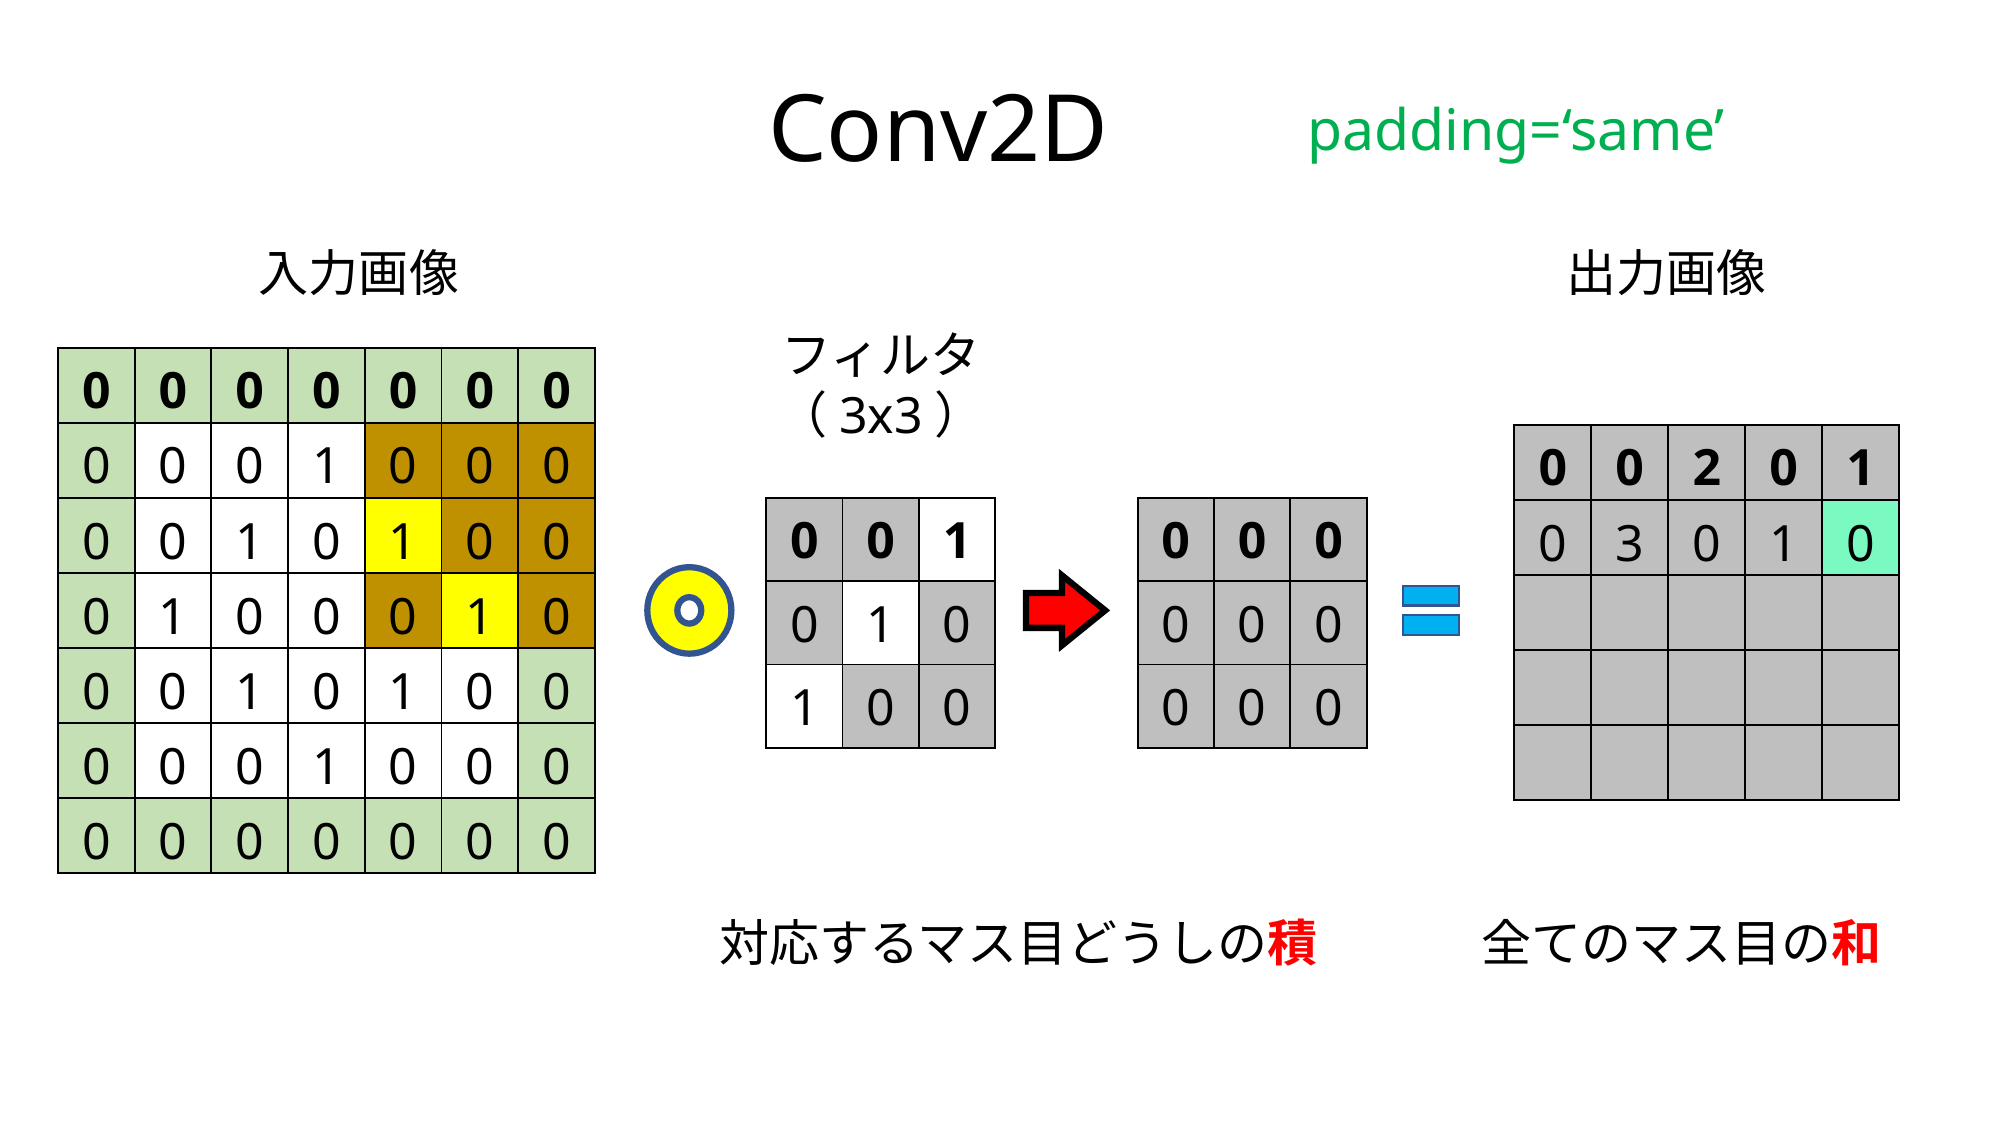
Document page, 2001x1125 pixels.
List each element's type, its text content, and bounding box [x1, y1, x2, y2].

text_box [1402, 614, 1460, 636]
table_cell [1515, 726, 1590, 799]
table_cell 0 [289, 499, 364, 572]
table_cell 1 [366, 649, 441, 722]
table_cell 1 [289, 424, 364, 497]
table_cell 0 [920, 665, 994, 747]
table_header 0 [1215, 499, 1289, 580]
table_cell 0 [212, 799, 287, 872]
table_cell [1515, 651, 1590, 724]
table_cell 0 [212, 724, 287, 797]
table_cell 0 [289, 574, 364, 647]
table_header 0 [366, 349, 441, 422]
table_cell [1669, 576, 1744, 649]
table_cell 1 [289, 724, 364, 797]
table_cell 0 [366, 724, 441, 797]
text_box [1402, 585, 1460, 607]
table_cell 0 [59, 499, 134, 572]
table_header 0 [442, 349, 517, 422]
table_cell 0 [136, 799, 210, 872]
table_cell [1746, 651, 1821, 724]
table_cell 0 [59, 799, 134, 872]
table_cell [1669, 726, 1744, 799]
text_box 対応するマス目どうしの積 [704, 904, 1333, 980]
table_cell 0 [136, 424, 210, 497]
table_cell 0 [59, 649, 134, 722]
table_header 1 [1823, 426, 1898, 499]
table_header 0 [1515, 426, 1590, 499]
table_cell [1515, 576, 1590, 649]
table_header 0 [1139, 499, 1213, 580]
table_header 0 [59, 349, 134, 422]
table_cell 0 [442, 499, 517, 572]
table_cell 0 [366, 574, 441, 647]
table_header 2 [1669, 426, 1744, 499]
table_cell 1 [1746, 501, 1821, 574]
table_cell 0 [136, 724, 210, 797]
table_header 0 [212, 349, 287, 422]
table_cell 1 [767, 665, 842, 747]
table_header 0 [136, 349, 210, 422]
table_cell 0 [442, 724, 517, 797]
table_cell 0 [843, 665, 918, 747]
table_cell 3 [1592, 501, 1667, 574]
text_box 出力画像 [1552, 233, 1812, 309]
table_cell 1 [212, 649, 287, 722]
table_header 0 [843, 499, 918, 580]
table_header 0 [1592, 426, 1667, 499]
table_header 0 [289, 349, 364, 422]
table_cell 0 [767, 582, 842, 664]
table_cell 0 [519, 424, 594, 497]
table_cell 0 [1291, 582, 1366, 664]
table_cell 1 [212, 499, 287, 572]
table_cell 0 [519, 499, 594, 572]
table_cell 0 [519, 574, 594, 647]
table_cell 0 [136, 499, 210, 572]
text_box 全てのマス目の和 [1467, 904, 1897, 980]
table_cell 0 [136, 649, 210, 722]
table_cell 0 [1139, 582, 1213, 664]
table_cell 0 [212, 424, 287, 497]
table_cell 0 [1823, 501, 1898, 574]
table_header 1 [920, 499, 994, 580]
table_cell 0 [289, 799, 364, 872]
table_cell 0 [920, 582, 994, 664]
table_cell 0 [366, 799, 441, 872]
table_cell 0 [1215, 582, 1289, 664]
table_header 0 [1291, 499, 1366, 580]
table_header 0 [1746, 426, 1821, 499]
text_box padding=‘same’ [1293, 92, 1912, 172]
table_cell 1 [843, 582, 918, 664]
table_cell [1592, 726, 1667, 799]
text_box 入力画像 [244, 233, 504, 309]
table_cell [1823, 651, 1898, 724]
table_cell 0 [212, 574, 287, 647]
table_cell 0 [1215, 665, 1289, 747]
table_cell 0 [442, 424, 517, 497]
table_cell [1592, 576, 1667, 649]
table_cell [1823, 576, 1898, 649]
table_cell 0 [59, 424, 134, 497]
text_box [1025, 573, 1107, 648]
table_header 0 [767, 499, 842, 580]
table_header 0 [519, 349, 594, 422]
table_cell 0 [442, 799, 517, 872]
table_cell 0 [1515, 501, 1590, 574]
table_cell 0 [1669, 501, 1744, 574]
text_box Conv2D [753, 73, 1238, 190]
table_cell 0 [519, 724, 594, 797]
table_cell 0 [366, 424, 441, 497]
table_cell 0 [289, 649, 364, 722]
table_cell 0 [519, 649, 594, 722]
table_cell 1 [442, 574, 517, 647]
text_box フィルタ （3x3） [734, 316, 1028, 451]
table_cell 0 [1139, 665, 1213, 747]
table_cell 0 [519, 799, 594, 872]
text_box [646, 566, 733, 655]
table_cell 1 [136, 574, 210, 647]
table_cell 0 [1291, 665, 1366, 747]
table_cell 1 [366, 499, 441, 572]
table_cell [1592, 651, 1667, 724]
table_cell [1823, 726, 1898, 799]
table_cell 0 [442, 649, 517, 722]
table_cell 0 [59, 574, 134, 647]
table_cell [1746, 576, 1821, 649]
table_cell [1669, 651, 1744, 724]
table_cell 0 [59, 724, 134, 797]
table_cell [1746, 726, 1821, 799]
